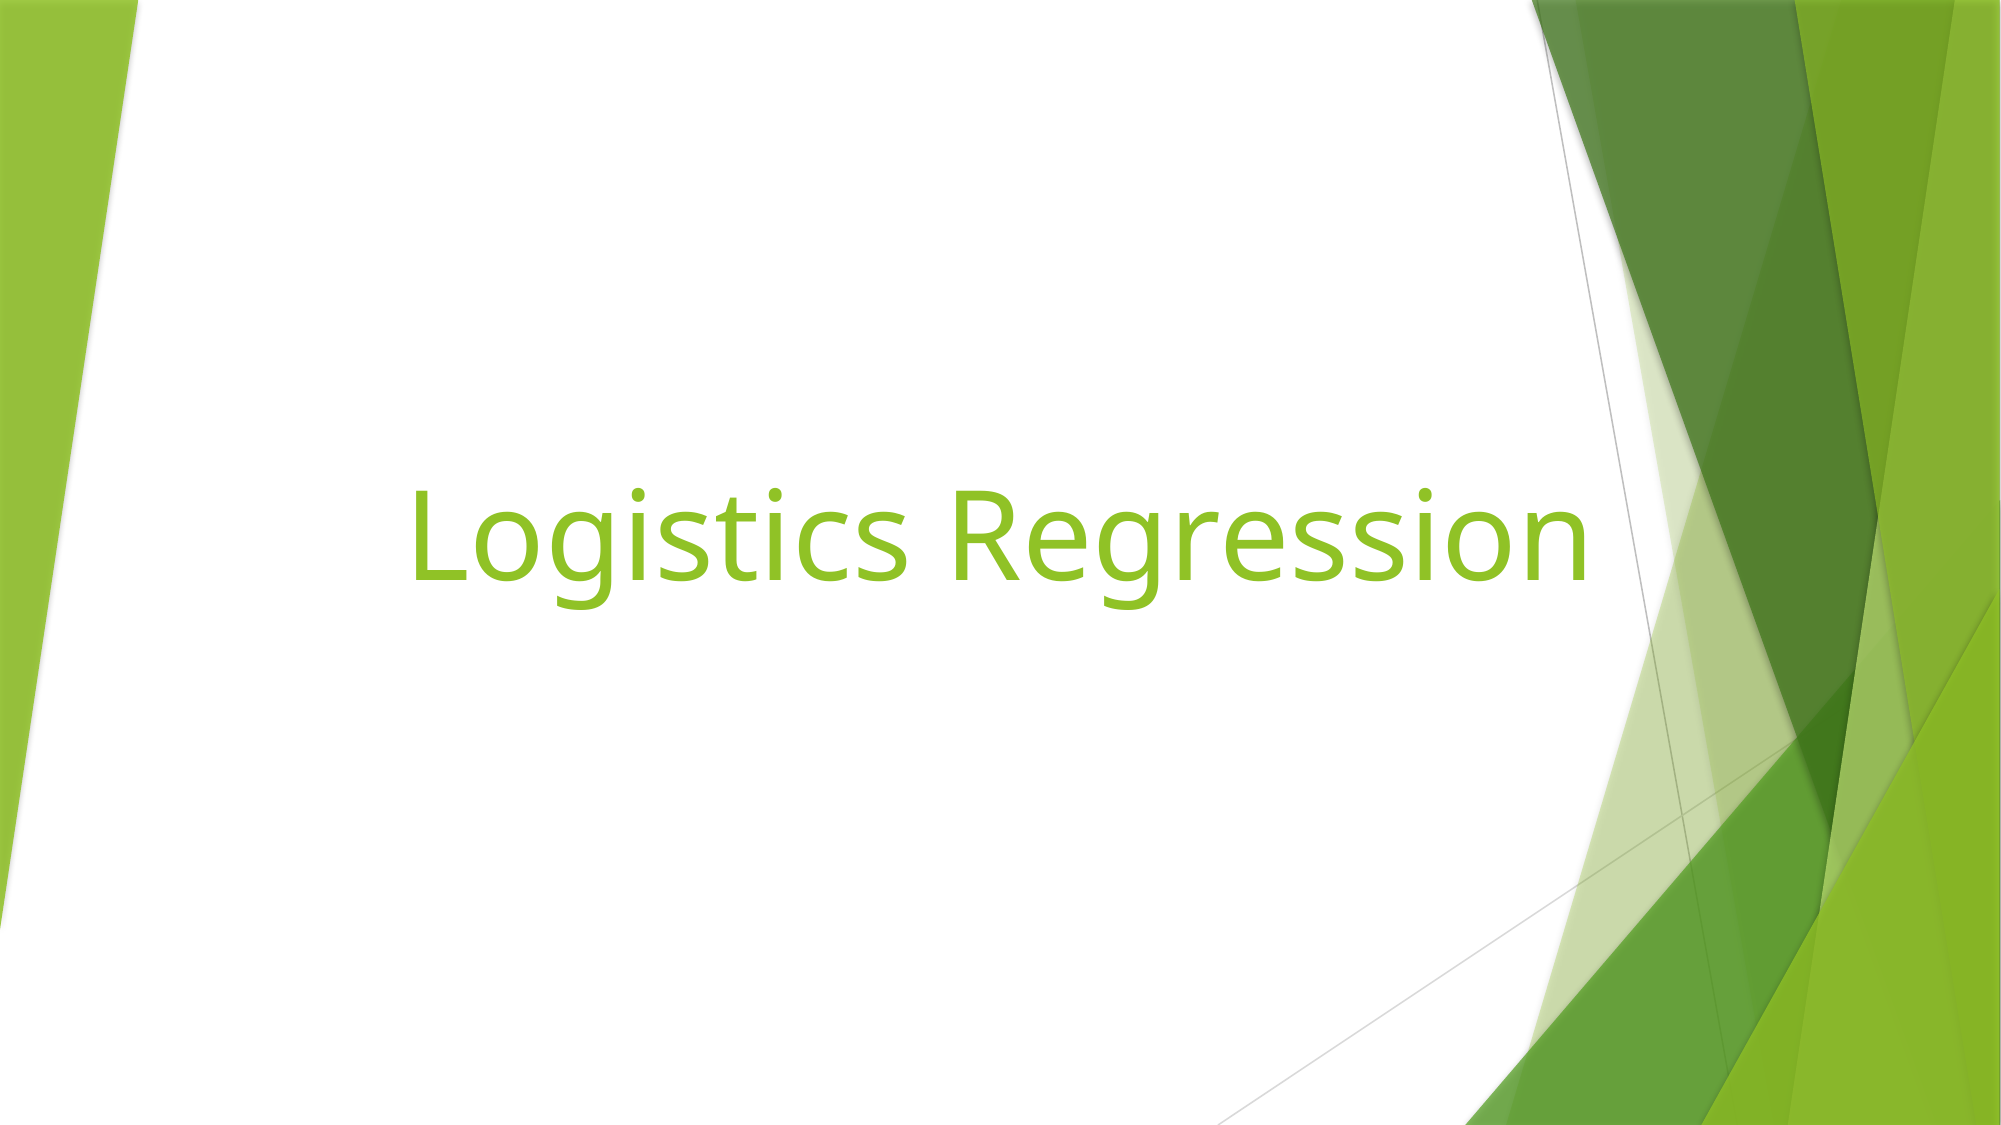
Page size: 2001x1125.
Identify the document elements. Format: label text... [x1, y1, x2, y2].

text_box Logistics Regression [249, 223, 1750, 615]
text_box [249, 630, 1750, 902]
